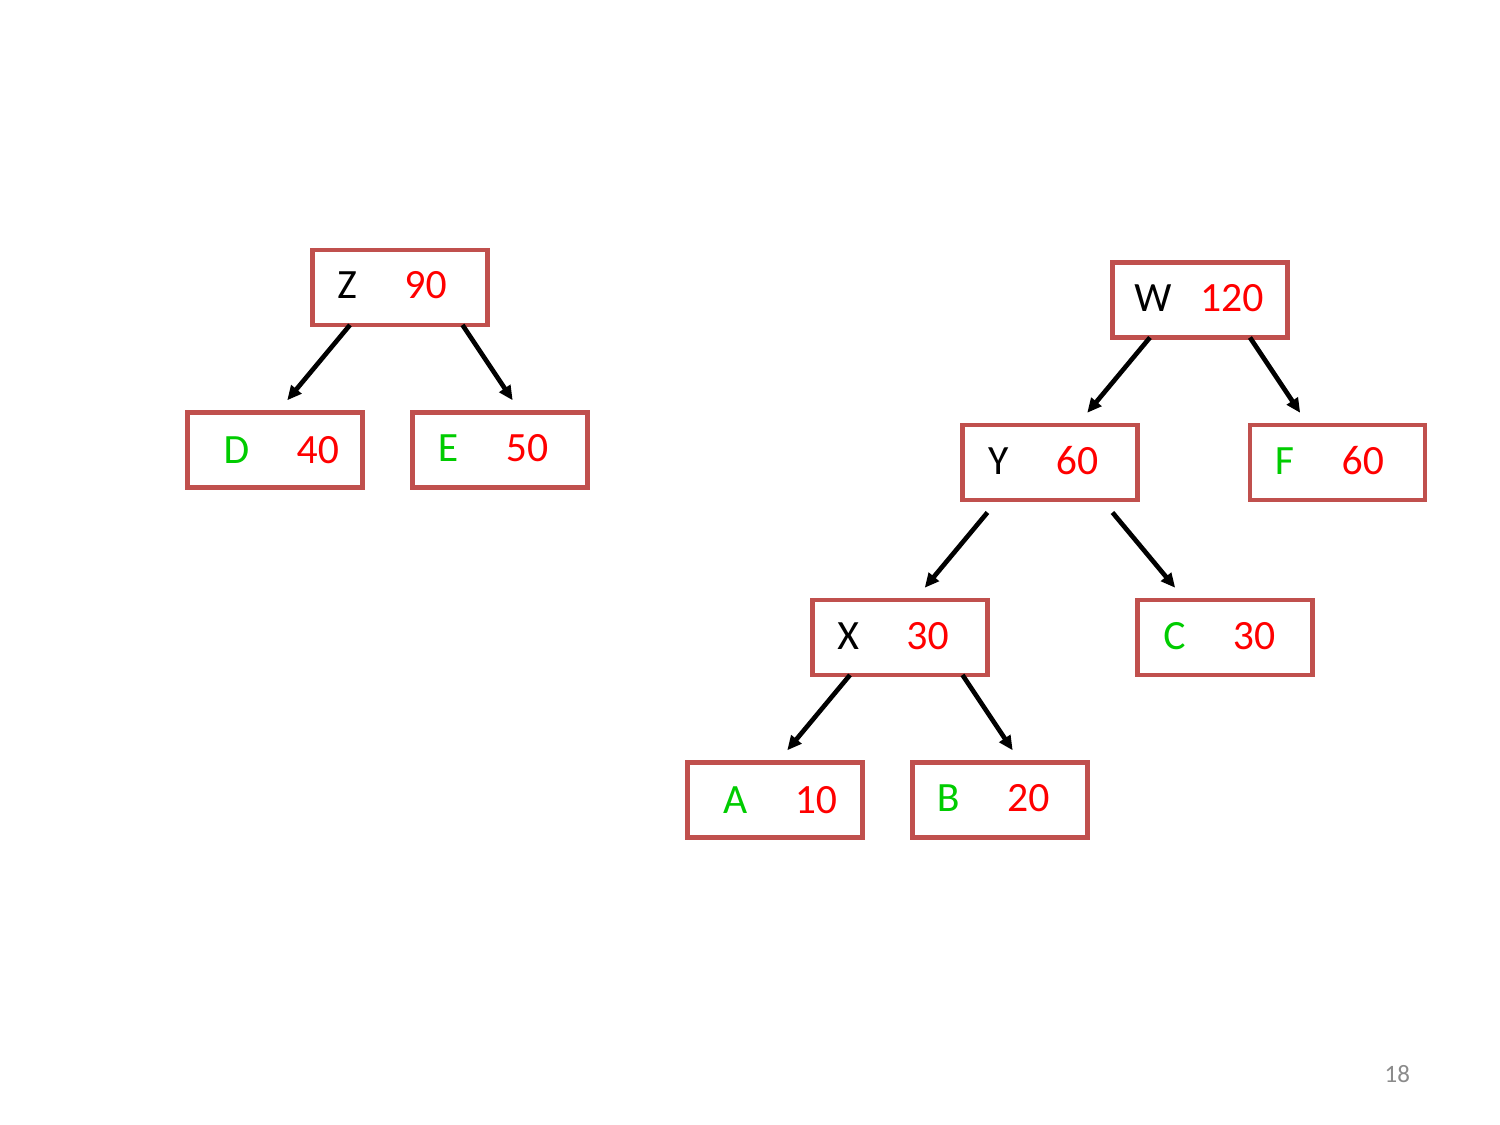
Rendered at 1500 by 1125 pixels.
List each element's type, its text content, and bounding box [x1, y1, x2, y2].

text_box C 30 [1148, 600, 1291, 665]
text_box [1250, 424, 1425, 500]
text_box [1087, 337, 1151, 413]
text_box [687, 762, 863, 838]
text_box A 10 [708, 764, 853, 830]
text_box Y 60 [973, 425, 1114, 490]
text_box [912, 762, 1088, 838]
slide_number 18 [1074, 1042, 1425, 1103]
text_box [287, 324, 351, 400]
text_box [787, 674, 851, 751]
text_box [1249, 337, 1300, 413]
text_box [812, 599, 988, 675]
text_box F 60 [1260, 425, 1400, 490]
text_box [1112, 262, 1288, 338]
text_box [962, 424, 1138, 500]
text_box [312, 249, 488, 325]
text_box [462, 324, 513, 400]
text_box Z 90 [322, 249, 462, 315]
text_box [924, 512, 988, 588]
text_box [1112, 512, 1175, 588]
text_box D 40 [208, 414, 355, 480]
text_box W 120 [1119, 262, 1279, 328]
text_box [1137, 599, 1313, 675]
text_box [412, 412, 588, 488]
text_box [962, 674, 1013, 751]
text_box E 50 [423, 412, 564, 478]
text_box [187, 412, 363, 488]
text_box X 30 [822, 600, 964, 665]
text_box B 20 [922, 762, 1065, 828]
